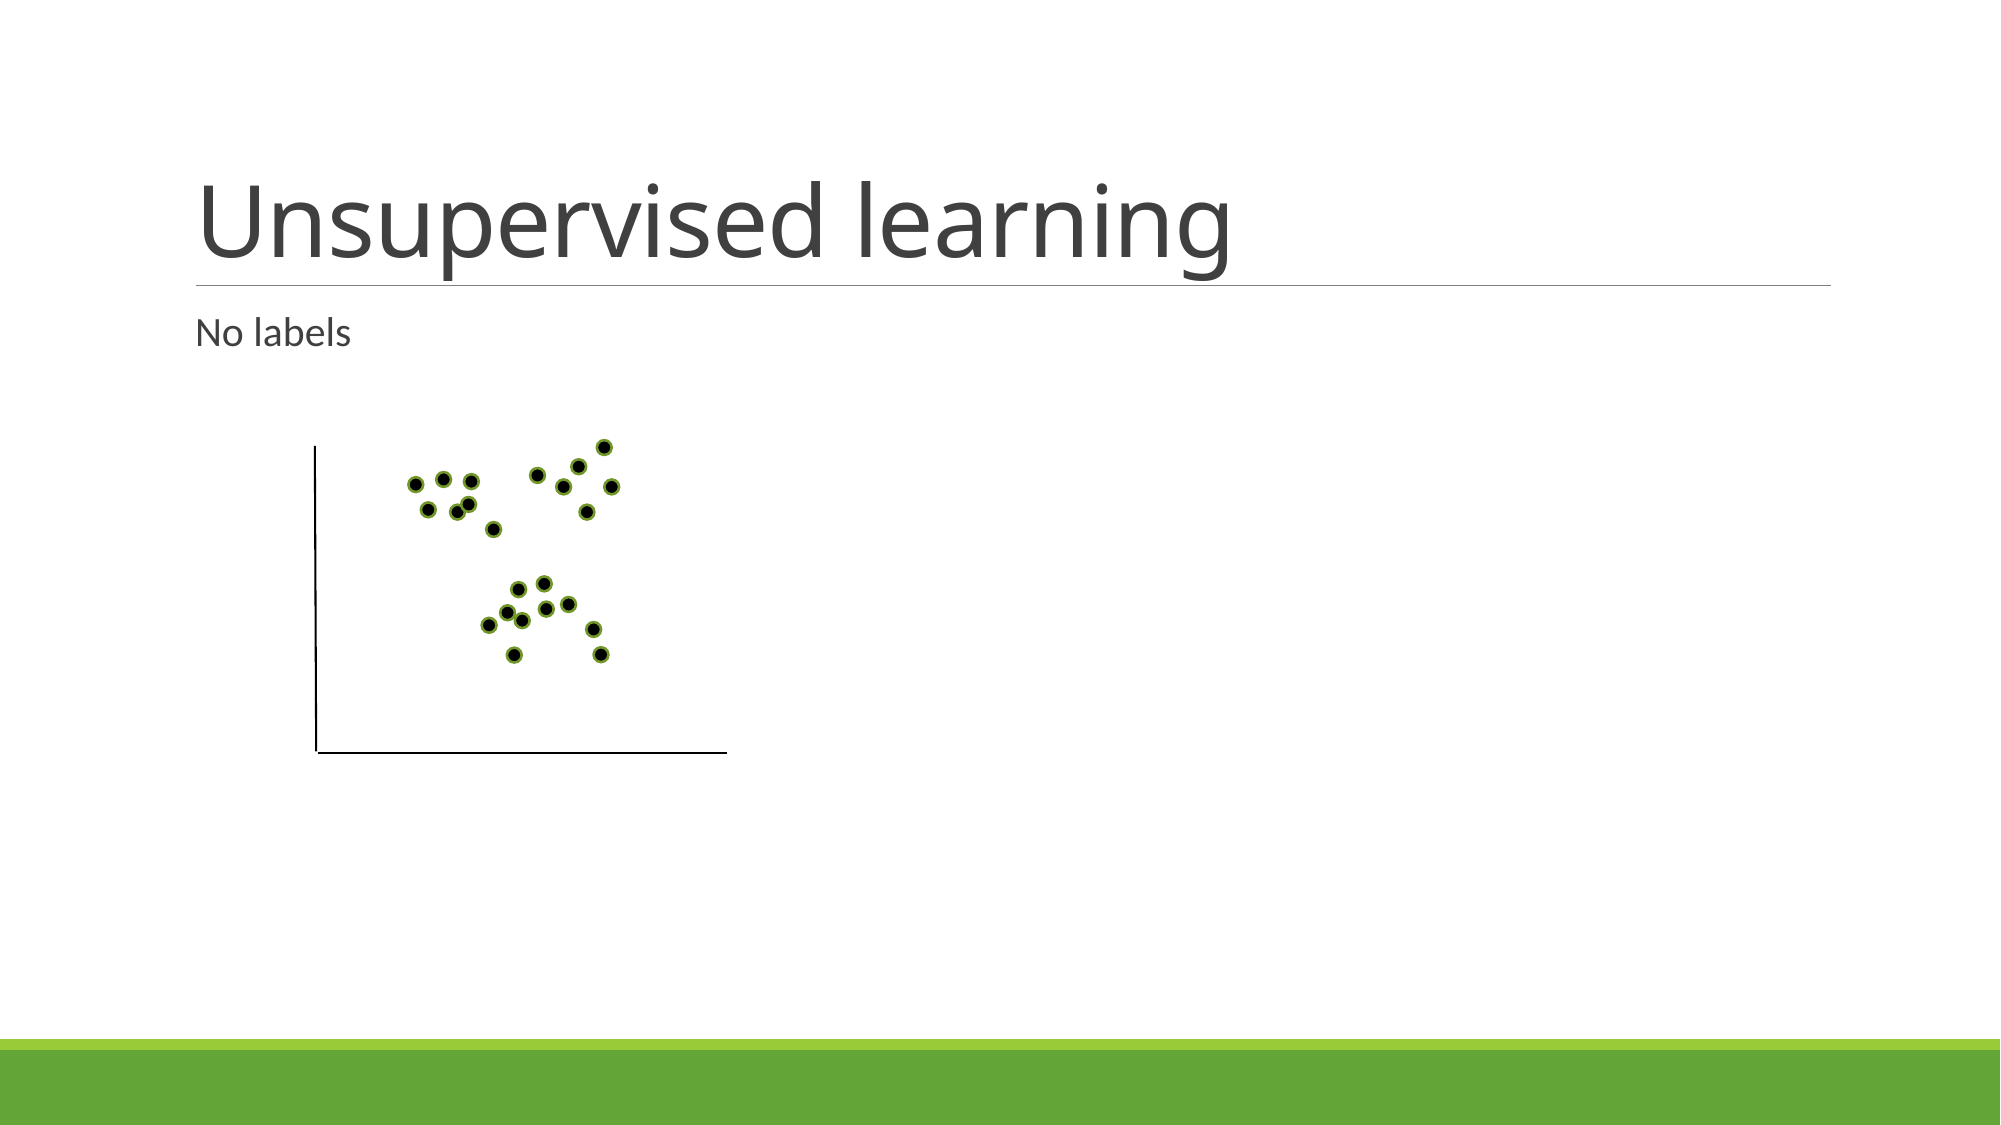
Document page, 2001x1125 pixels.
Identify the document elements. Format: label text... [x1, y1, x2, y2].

text_box [505, 646, 523, 664]
text_box [535, 575, 553, 593]
text_box [407, 475, 425, 494]
list No labels [180, 302, 1830, 963]
text_box [462, 472, 481, 491]
text_box [570, 458, 588, 476]
text_box [509, 580, 528, 599]
text_box [459, 495, 478, 514]
text_box [584, 620, 603, 639]
text_box [554, 478, 573, 496]
text_box [498, 604, 517, 622]
text_box [480, 616, 498, 634]
text_box [559, 595, 578, 614]
text_box [513, 611, 531, 630]
text_box [592, 645, 610, 664]
text_box [528, 466, 547, 485]
title Unsupervised learning [180, 47, 1830, 285]
text_box [595, 438, 613, 457]
text_box [419, 501, 437, 519]
text_box [434, 470, 453, 489]
text_box [484, 520, 503, 539]
text_box [602, 478, 621, 496]
text_box [537, 600, 556, 618]
text_box [448, 503, 467, 521]
text_box [578, 503, 596, 521]
text_box [312, 452, 730, 760]
